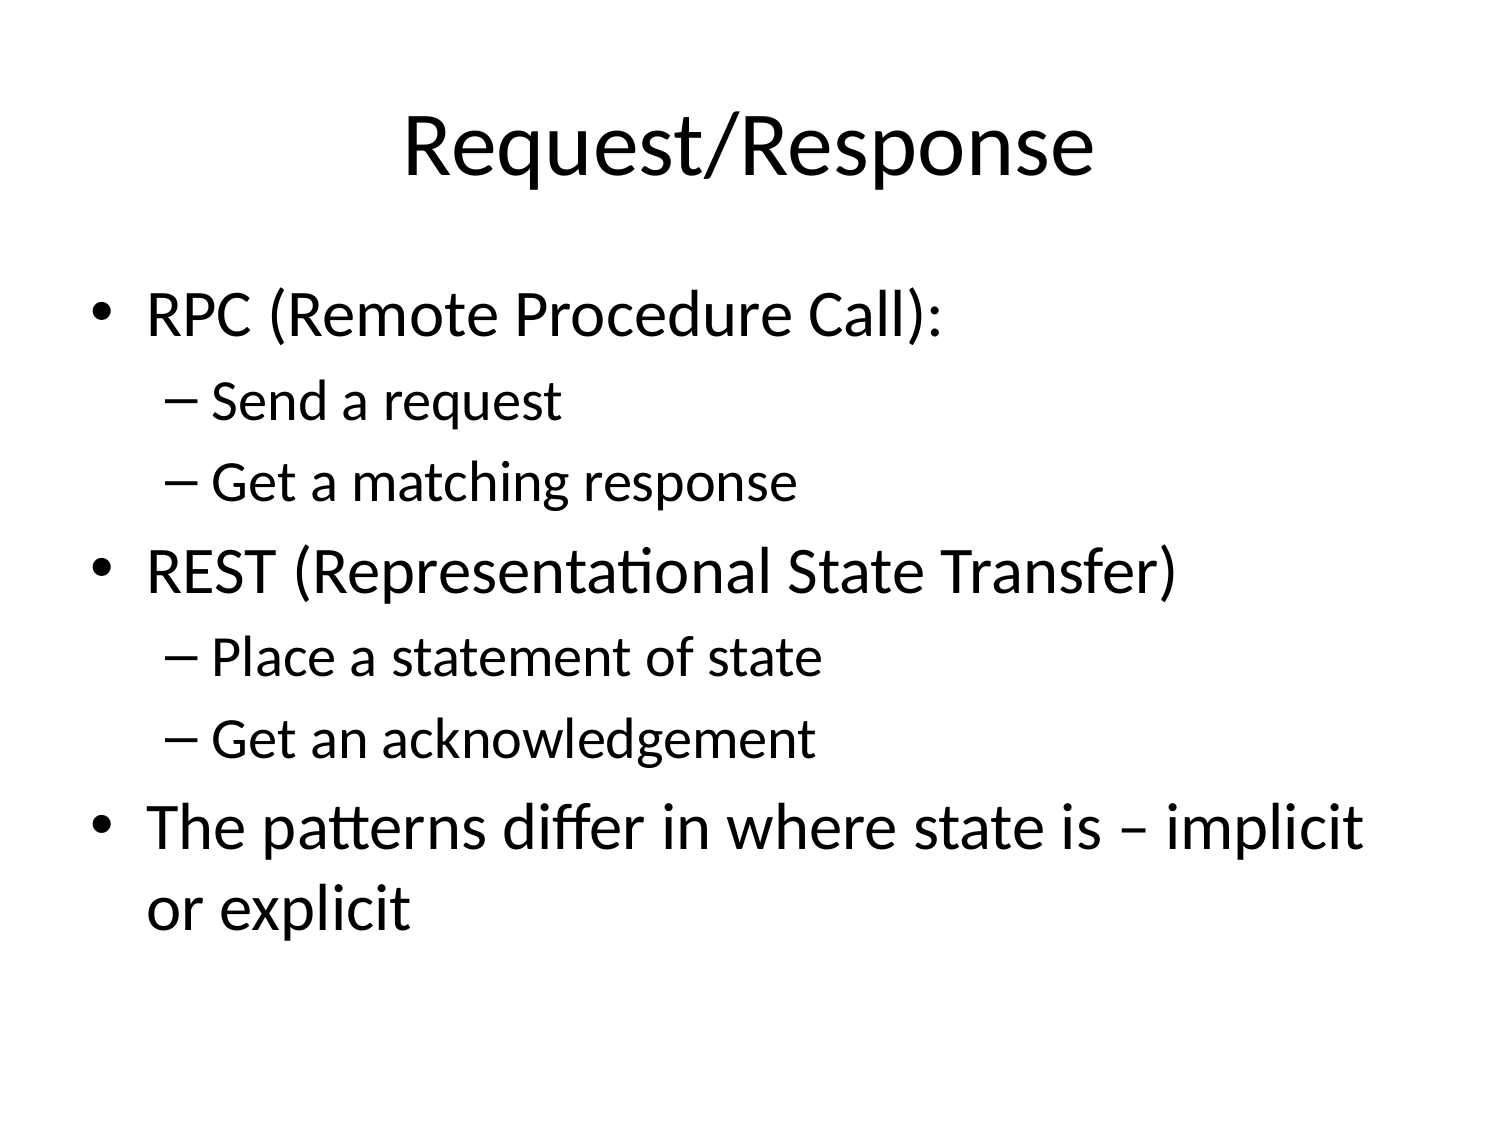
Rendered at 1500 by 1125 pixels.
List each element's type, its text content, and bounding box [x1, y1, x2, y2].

list RPC (Remote Procedure Call): Send a request Get a matching response REST (Representational State Transfer) Place a statement of state Get an acknowledgement The patterns differ in where state is – implicit or explicit [75, 262, 1425, 1005]
title Request/Response [75, 45, 1425, 233]
